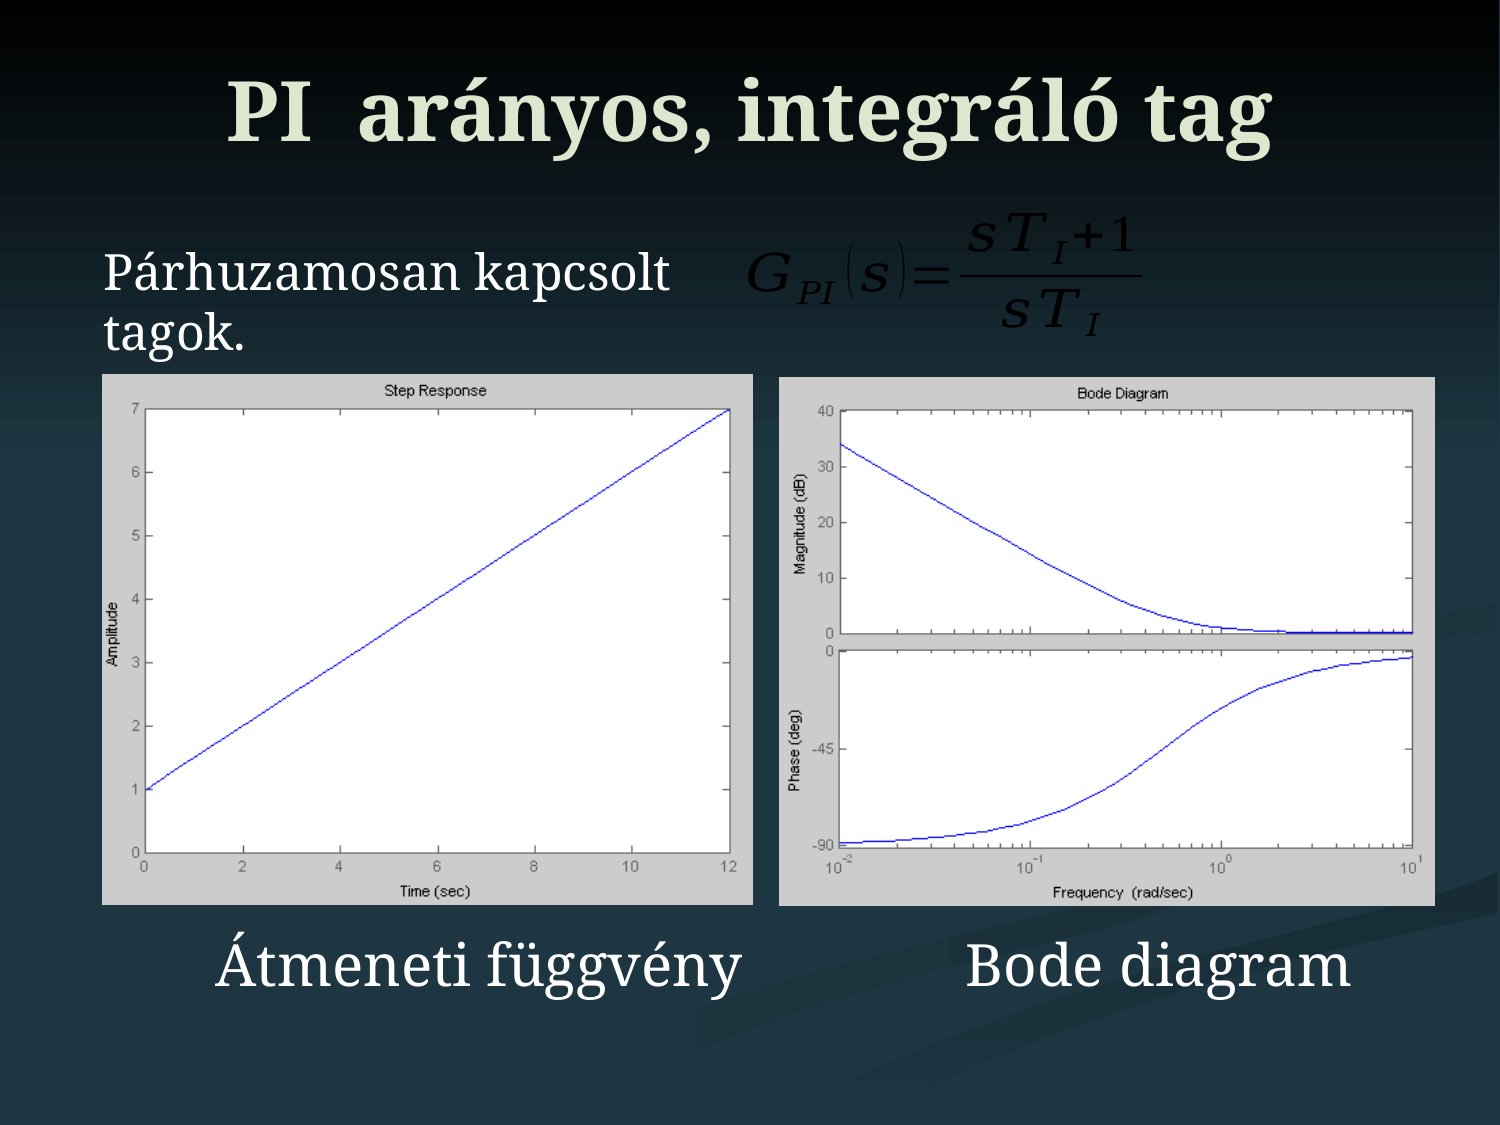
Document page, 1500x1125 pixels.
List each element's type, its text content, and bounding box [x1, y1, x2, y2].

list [779, 377, 1435, 907]
list Átmeneti függvény Bode diagram [144, 920, 1399, 1007]
title PI arányos, integráló tag [75, 45, 1425, 172]
text_box Párhuzamosan kapcsolt tagok. [88, 233, 715, 369]
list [102, 374, 753, 906]
